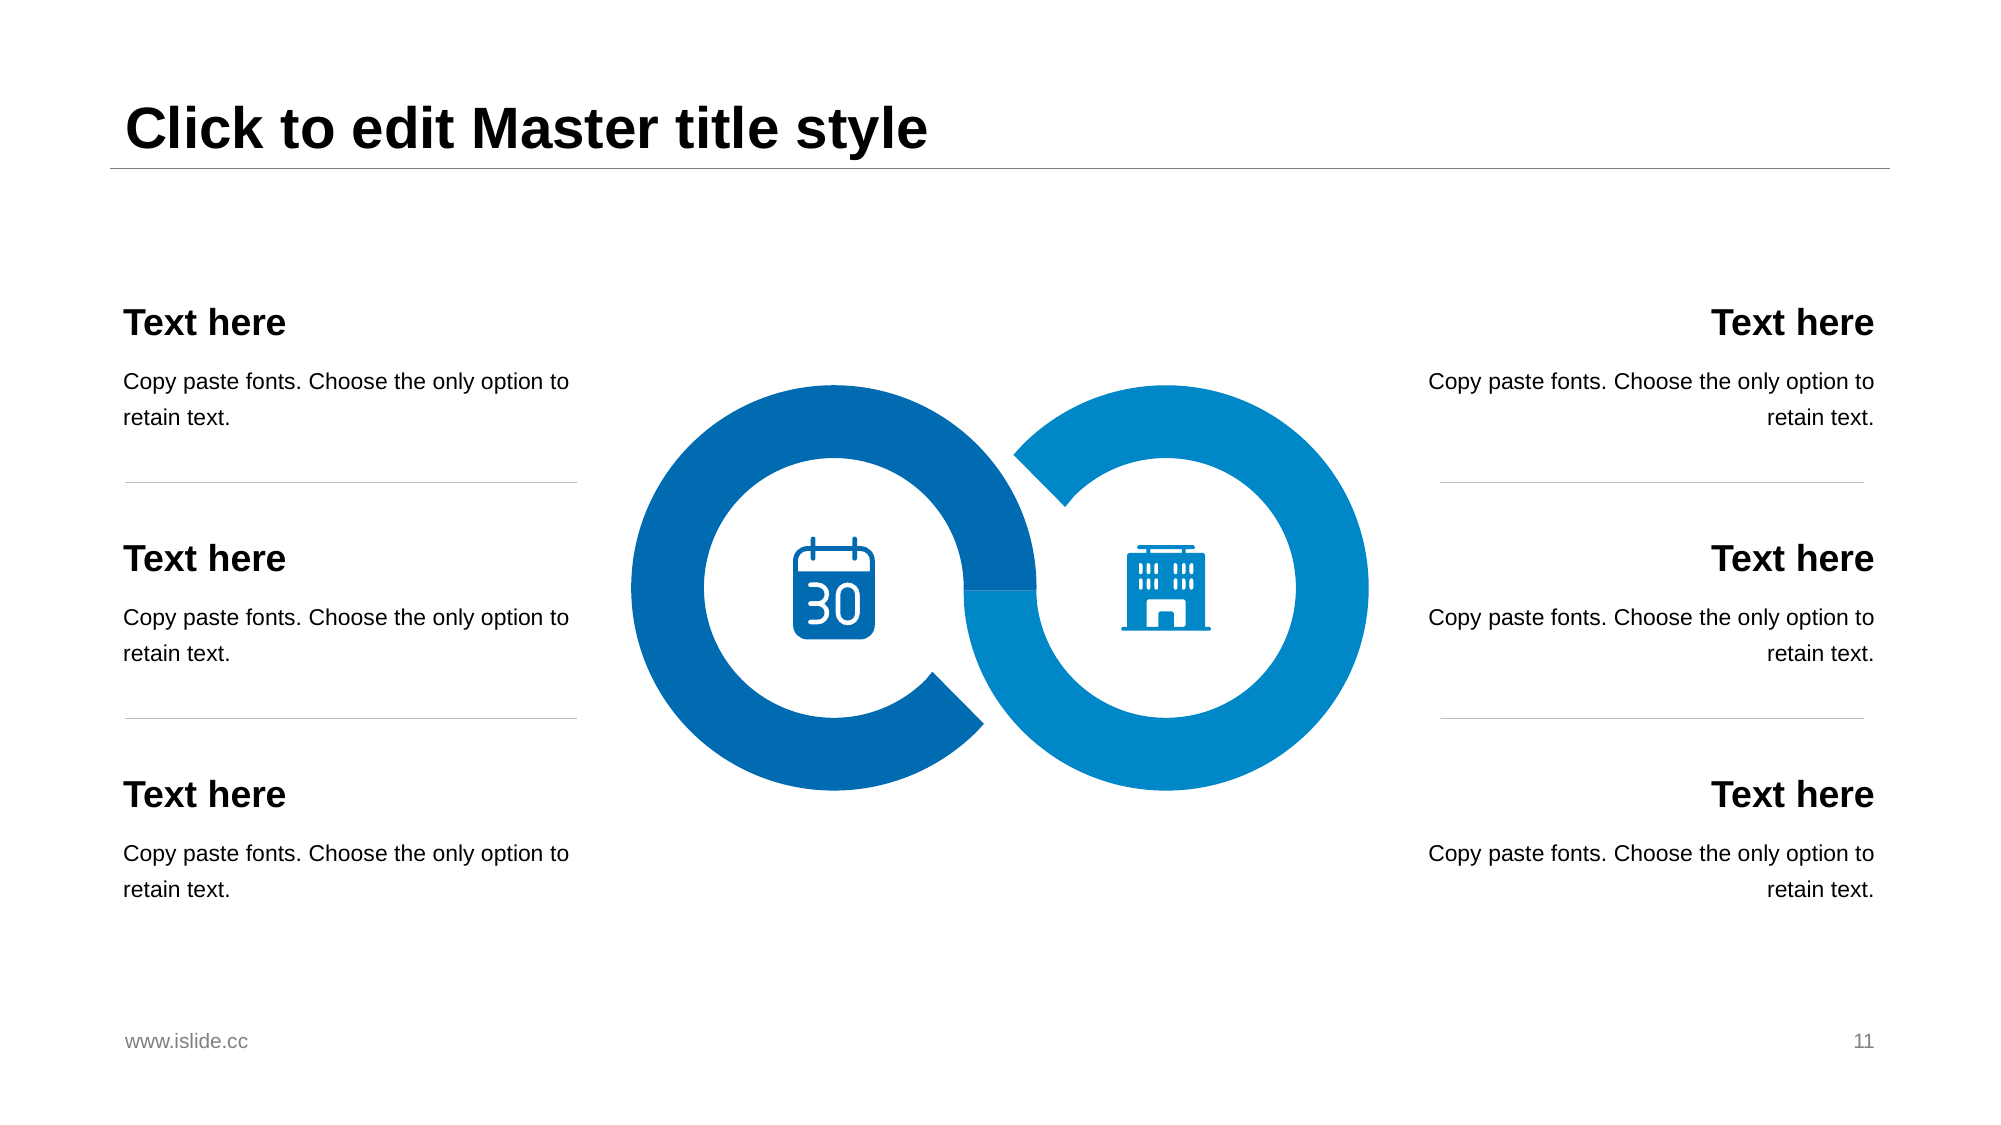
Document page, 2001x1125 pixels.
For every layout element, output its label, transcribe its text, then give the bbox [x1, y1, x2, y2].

slide_number 11 [1412, 1023, 1890, 1058]
title Click to edit Master title style [109, 0, 1890, 169]
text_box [108, 286, 1890, 915]
footer www.islide.cc [109, 1023, 790, 1058]
